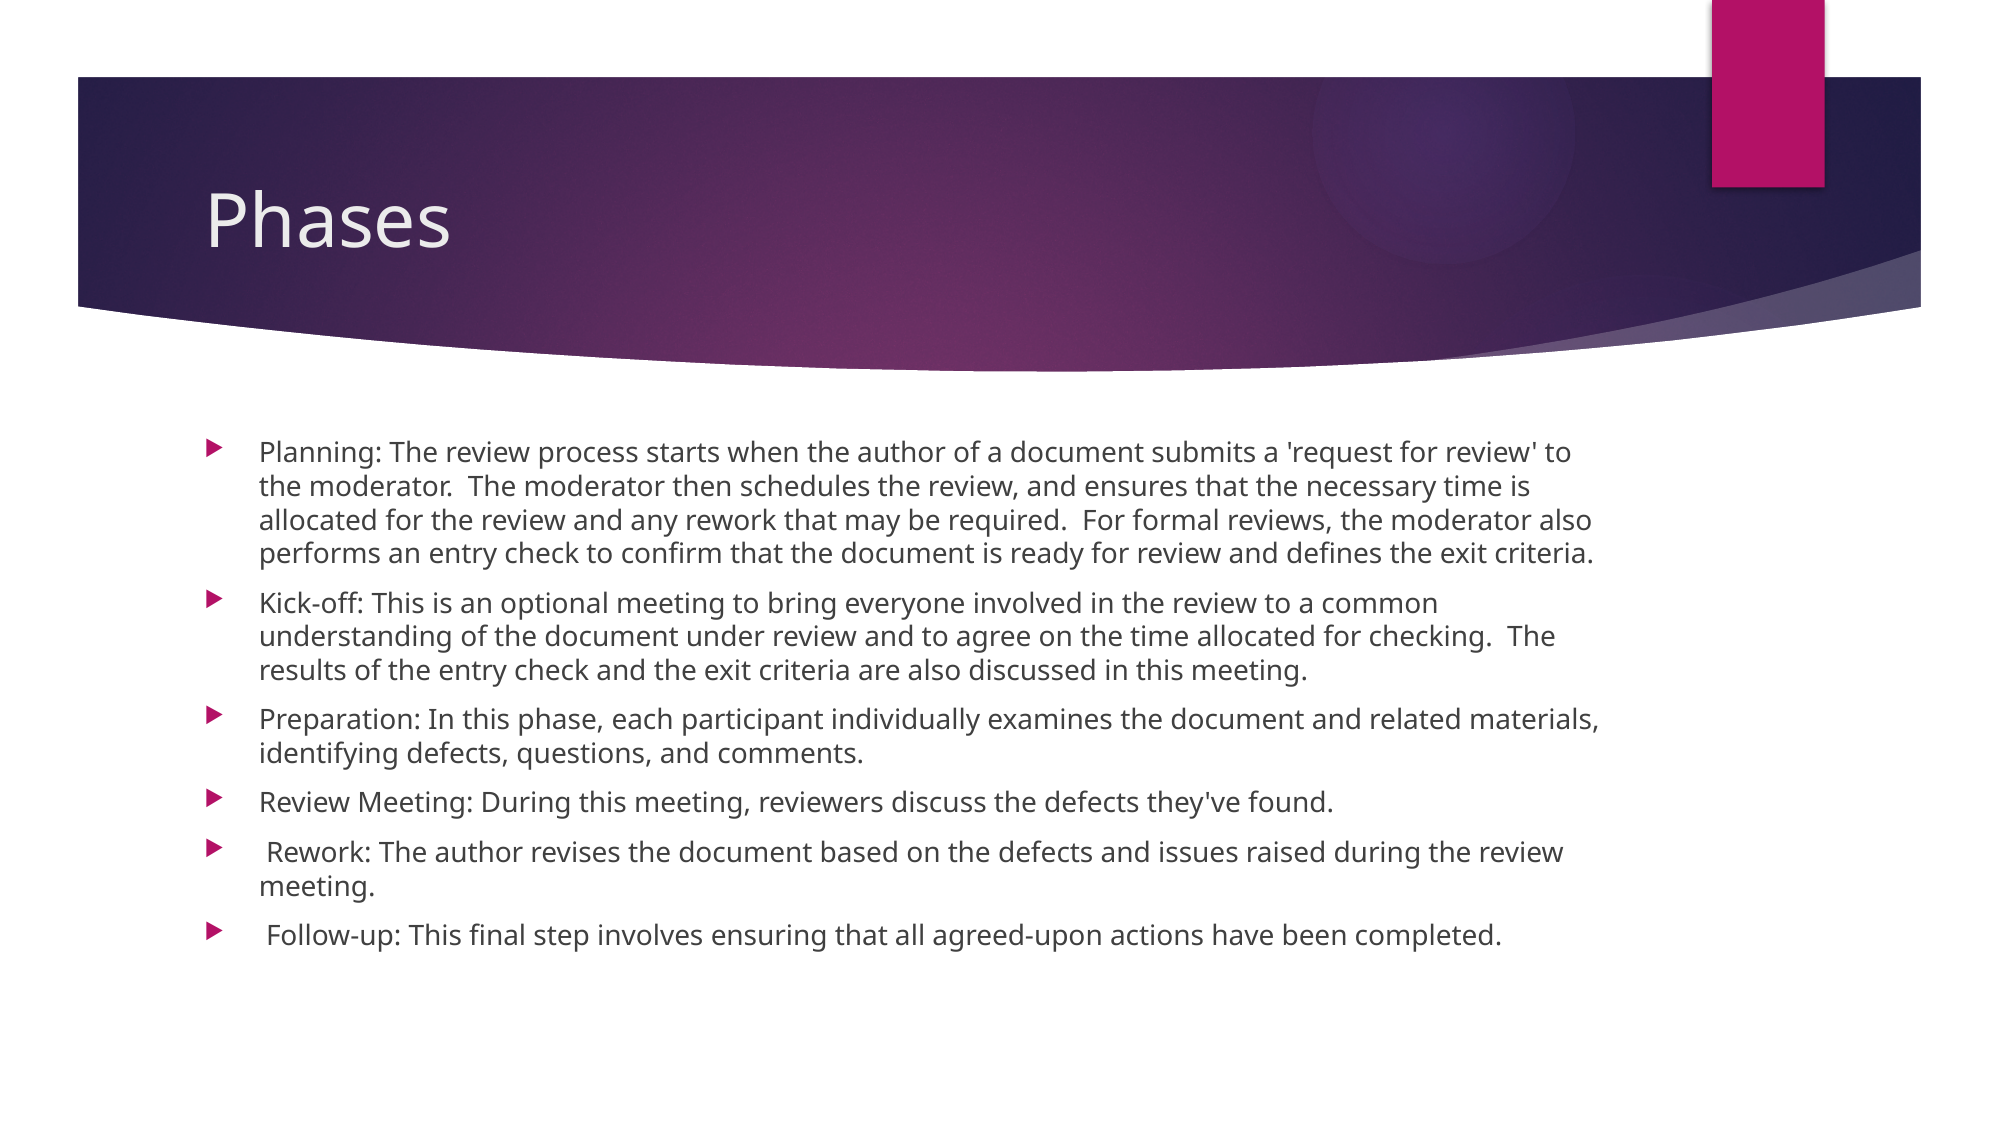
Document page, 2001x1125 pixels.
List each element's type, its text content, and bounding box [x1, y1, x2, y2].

title Phases [189, 159, 1627, 276]
list Planning: The review process starts when the author of a document submits a 'request for review' to the moderator. The moderator then schedules the review, and ensures that the necessary time is allocated for the review and any rework that may be required. For formal reviews, the moderator also performs an entry check to confirm that the document is ready for review and defines the exit criteria. Kick-off: This is an optional meeting to bring everyone involved in the review to a common understanding of the document under review and to agree on the time allocated for checking. The results of the entry check and the exit criteria are also discussed in this meeting. Preparation: In this phase, each participant individually examines the document and related materials, identifying defects, questions, and comments. Review Meeting: During this meeting, reviewers discuss the defects they've found. Rework: The author revises the document based on the defects and issues raised during the review meeting. Follow-up: This final step involves ensuring that all agreed-upon actions have been completed. [189, 427, 1638, 988]
